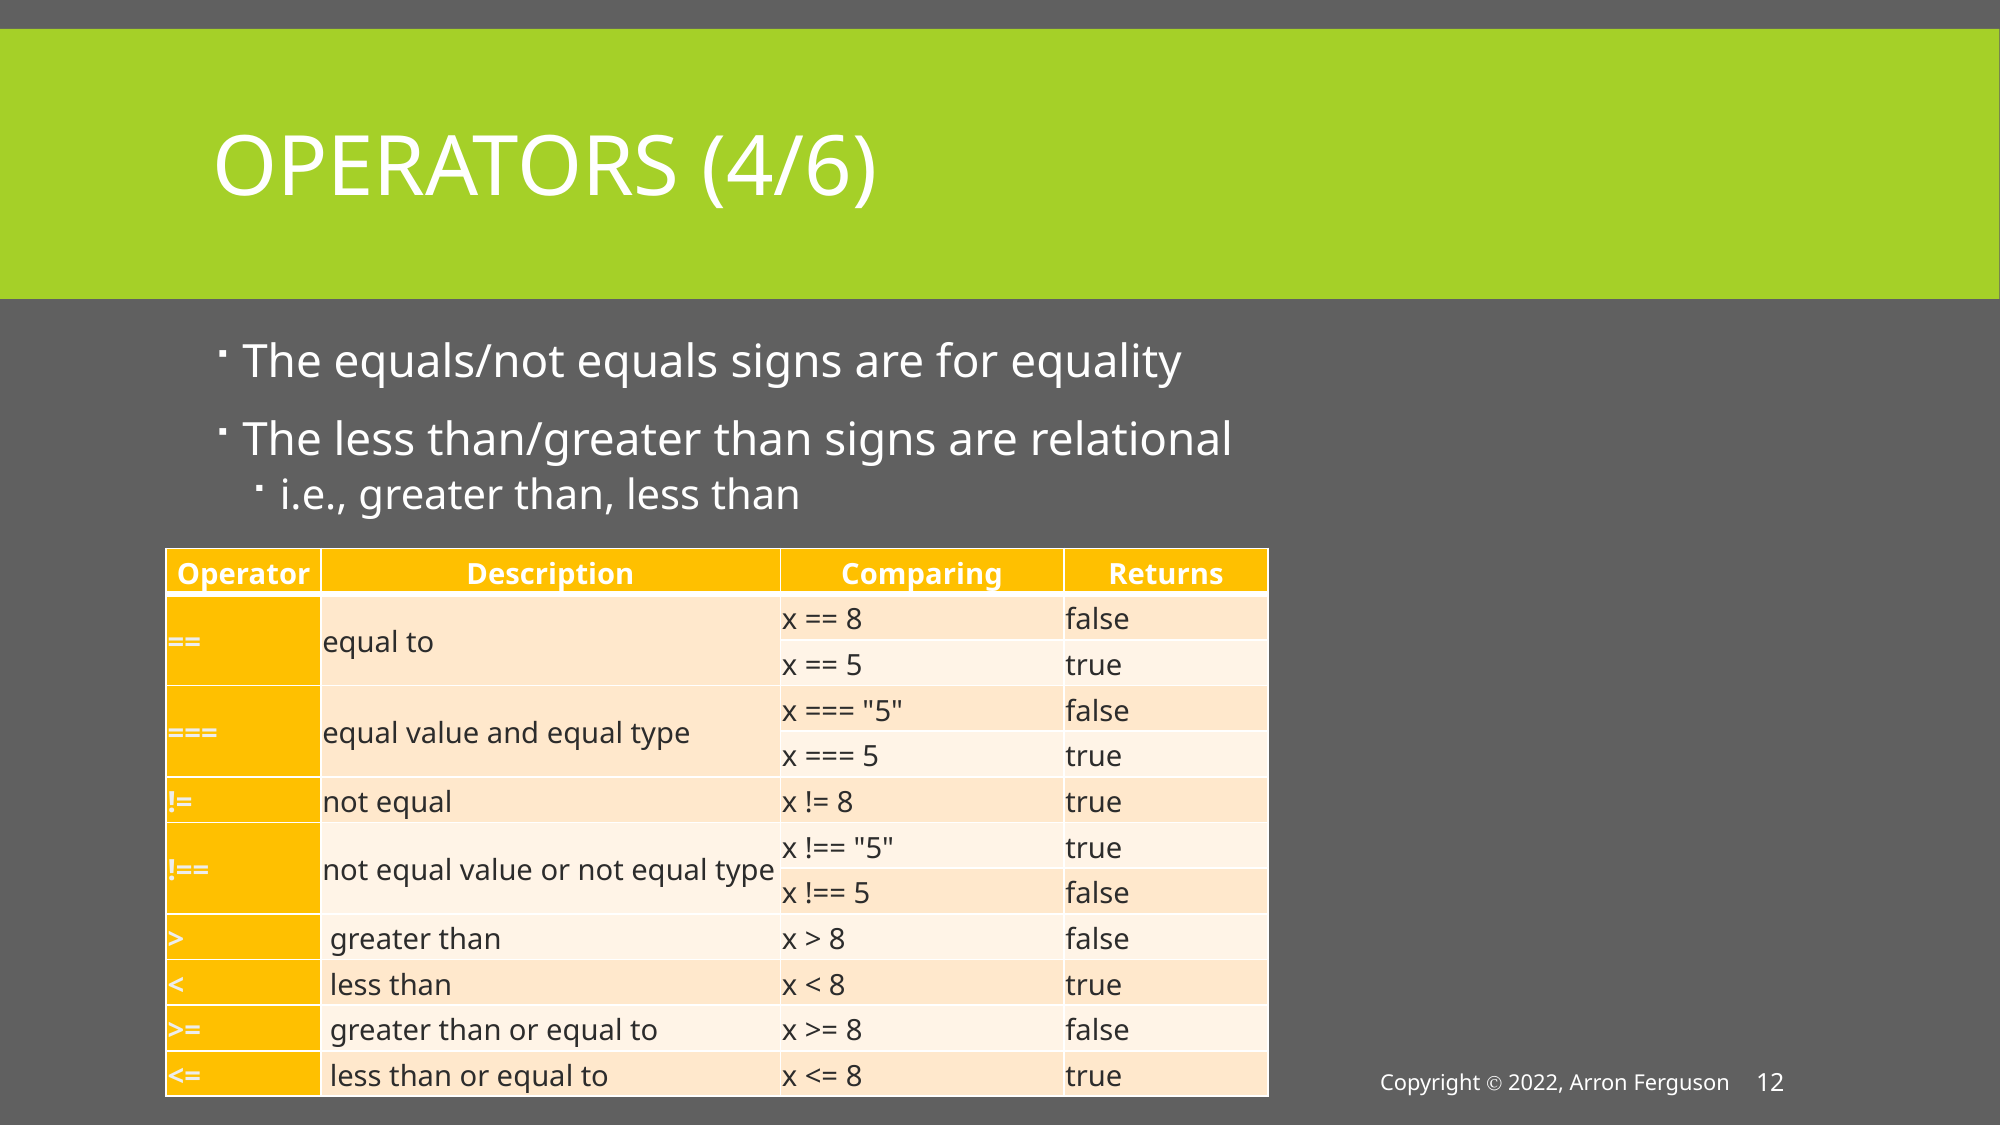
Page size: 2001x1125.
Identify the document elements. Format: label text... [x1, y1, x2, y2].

table_cell false [1065, 915, 1267, 959]
table_cell not equal value or not equal type [322, 823, 780, 913]
table_header Comparing [781, 549, 1063, 591]
table_cell < [167, 960, 320, 1004]
slide_number 12 [1748, 1053, 1904, 1114]
table_cell equal to [322, 597, 780, 685]
list The equals/not equals signs are for equality The less than/greater than signs are relational i.e., greater than, less than [197, 329, 1803, 1020]
table_header Description [322, 549, 780, 591]
footer Copyright Ⓒ 2022, Arron Ferguson [918, 1053, 1746, 1114]
table_cell false [1065, 1006, 1267, 1050]
table_cell false [1065, 869, 1267, 913]
table_cell true [1065, 778, 1267, 822]
table_cell true [1065, 823, 1267, 867]
table_cell >= [167, 1006, 320, 1050]
table_cell x < 8 [781, 960, 1063, 1004]
table_cell x > 8 [781, 915, 1063, 959]
table_cell true [1065, 960, 1267, 1004]
table_cell x >= 8 [781, 1006, 1063, 1050]
table_cell > [167, 915, 320, 959]
table_cell == [167, 597, 320, 685]
table_cell equal value and equal type [322, 686, 780, 776]
table_cell x != 8 [781, 778, 1063, 822]
table_cell !== [167, 823, 320, 913]
table_cell != [167, 778, 320, 822]
table_cell greater than [322, 915, 780, 959]
table_cell less than or equal to [322, 1052, 780, 1095]
table_header Operator [167, 549, 320, 591]
table_cell greater than or equal to [322, 1006, 780, 1050]
table_cell x <= 8 [781, 1052, 1063, 1095]
table_cell x !== "5" [781, 823, 1063, 867]
table_cell true [1065, 732, 1267, 776]
table_cell x == 8 [781, 597, 1063, 639]
table_cell less than [322, 960, 780, 1004]
table_cell x === "5" [781, 686, 1063, 730]
table_cell x == 5 [781, 641, 1063, 685]
table_cell <= [167, 1052, 320, 1095]
table_cell true [1065, 641, 1267, 685]
table_cell false [1065, 686, 1267, 730]
table_header Returns [1065, 549, 1267, 591]
table_cell x !== 5 [781, 869, 1063, 913]
table_cell === [167, 686, 320, 776]
table_cell false [1065, 597, 1267, 639]
table_cell x === 5 [781, 732, 1063, 776]
title Operators (4/6) [197, 46, 1803, 295]
table_cell not equal [322, 778, 780, 822]
